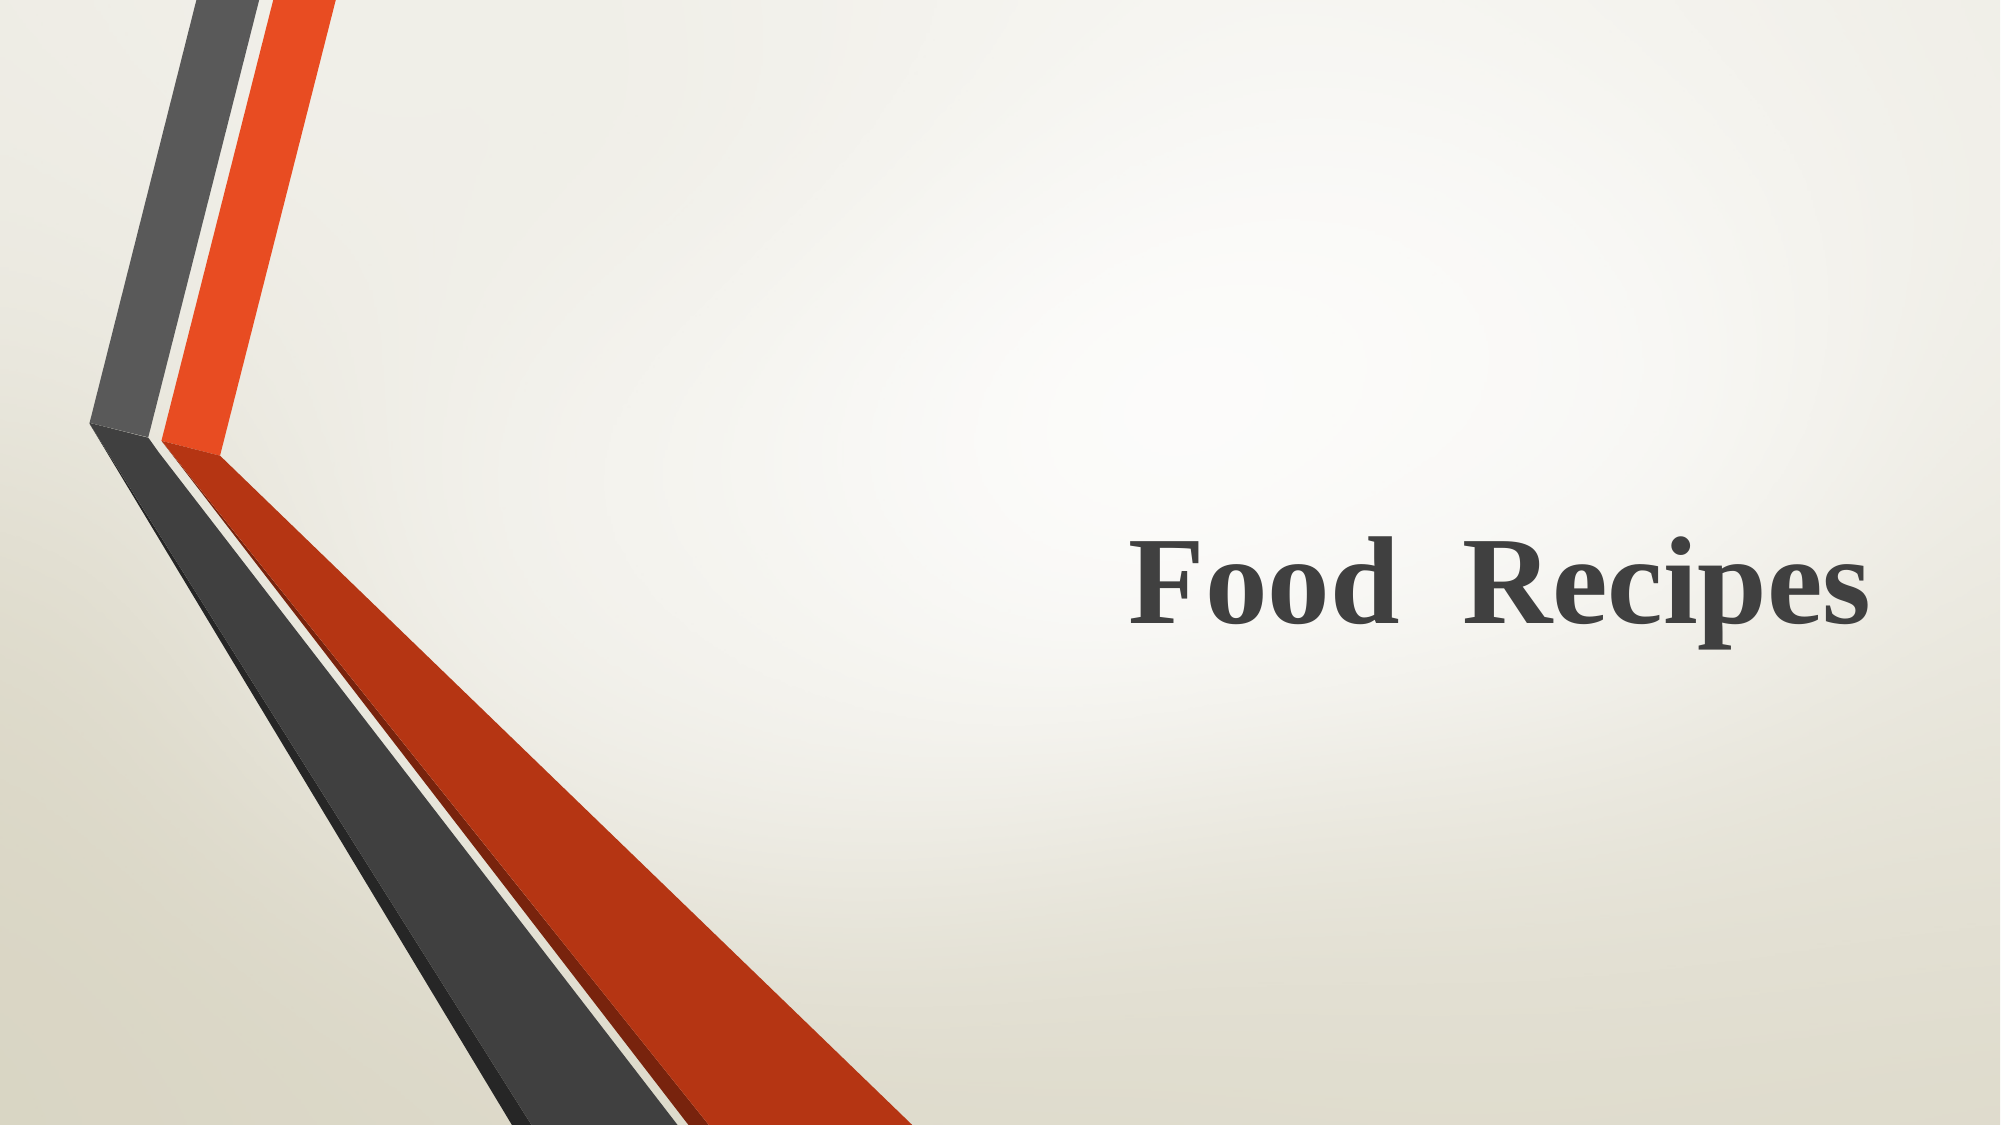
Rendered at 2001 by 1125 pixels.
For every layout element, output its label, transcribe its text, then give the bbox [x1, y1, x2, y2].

title Food Recipes [480, 226, 1887, 656]
